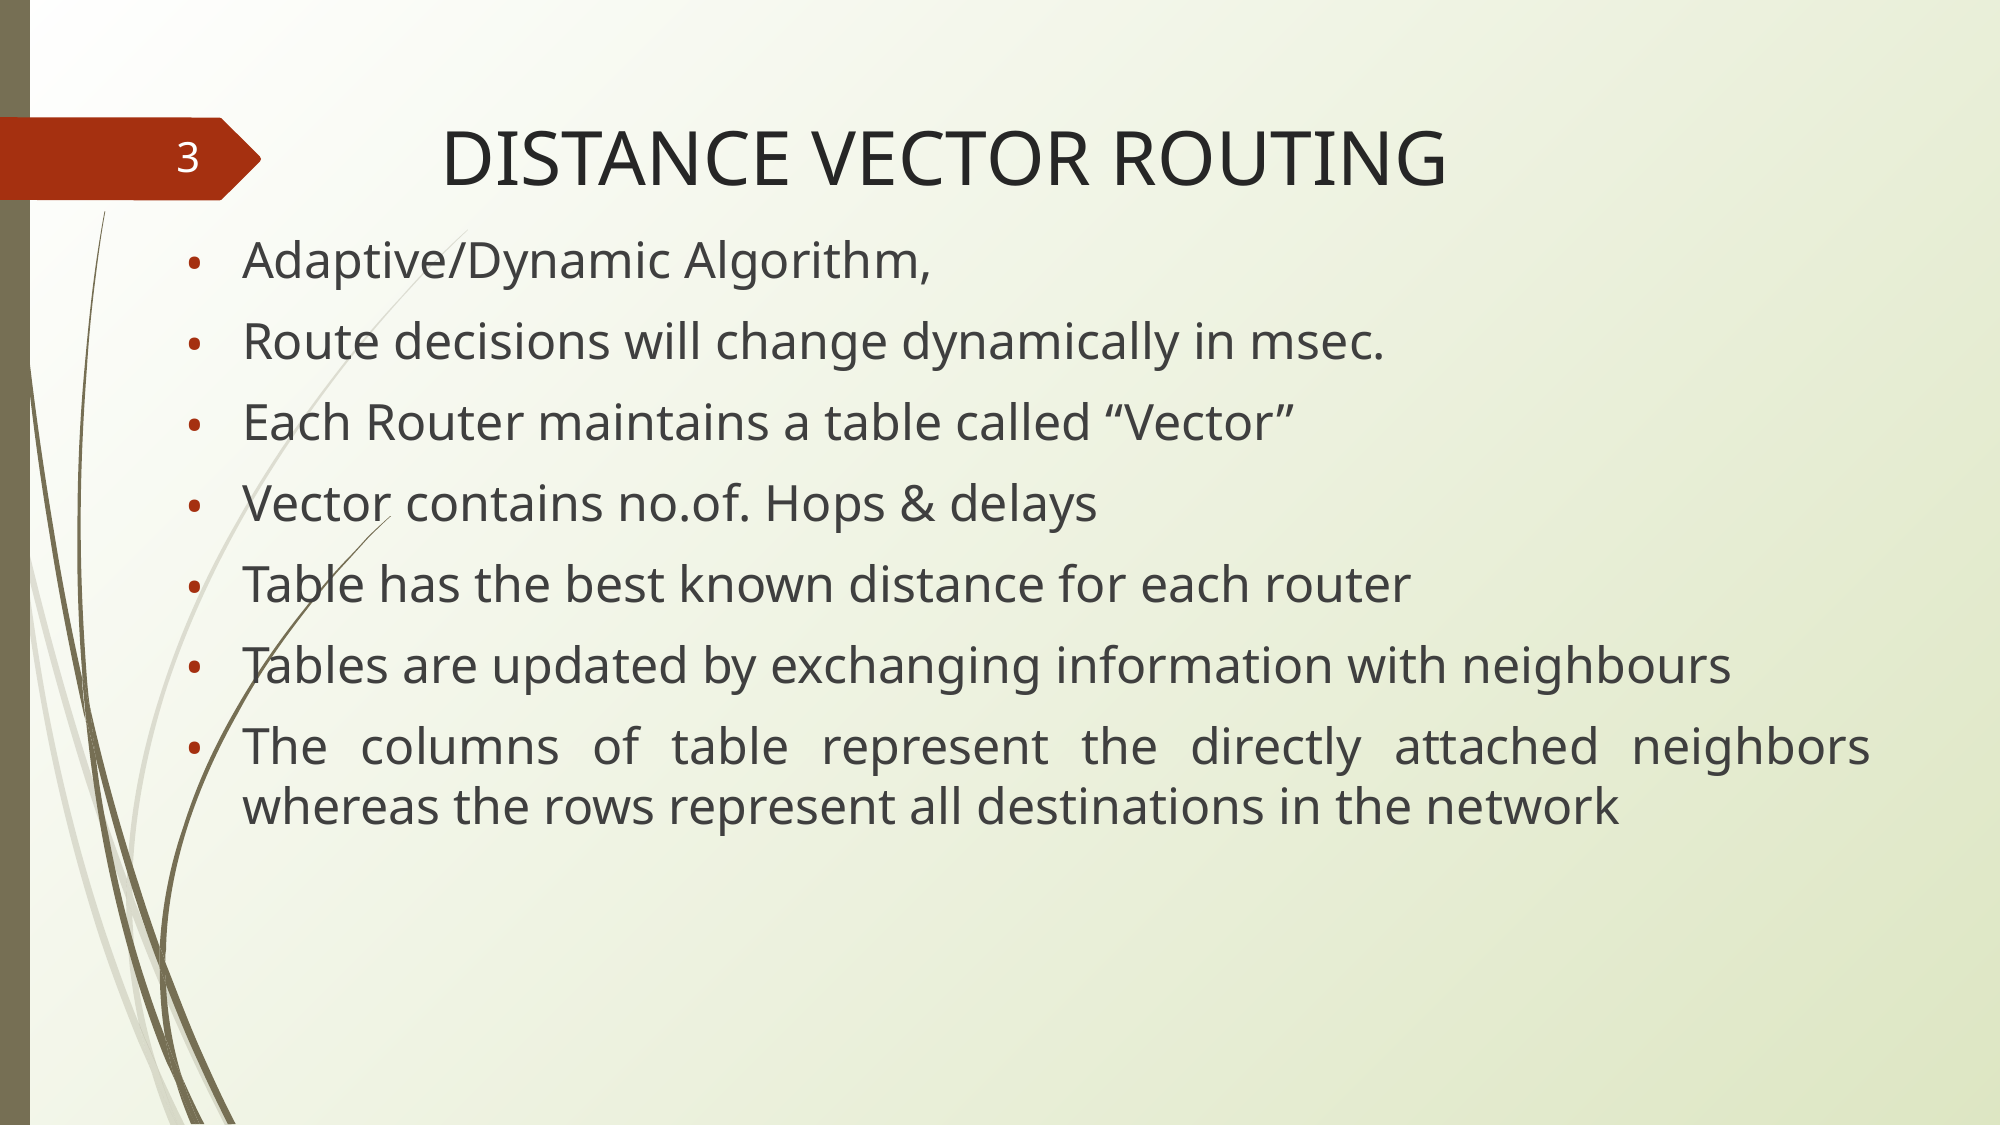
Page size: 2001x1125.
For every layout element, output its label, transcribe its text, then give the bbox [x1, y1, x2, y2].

slide_number ‹#› [87, 129, 216, 190]
list Adaptive/Dynamic Algorithm, Route decisions will change dynamically in msec. Each Router maintains a table called “Vector” Vector contains no.of. Hops & delays Table has the best known distance for each router Tables are updated by exchanging information with neighbours The columns of table represent the directly attached neighbors whereas the rows represent all destinations in the network [170, 221, 1888, 1069]
title DISTANCE VECTOR ROUTING [425, 102, 1888, 221]
